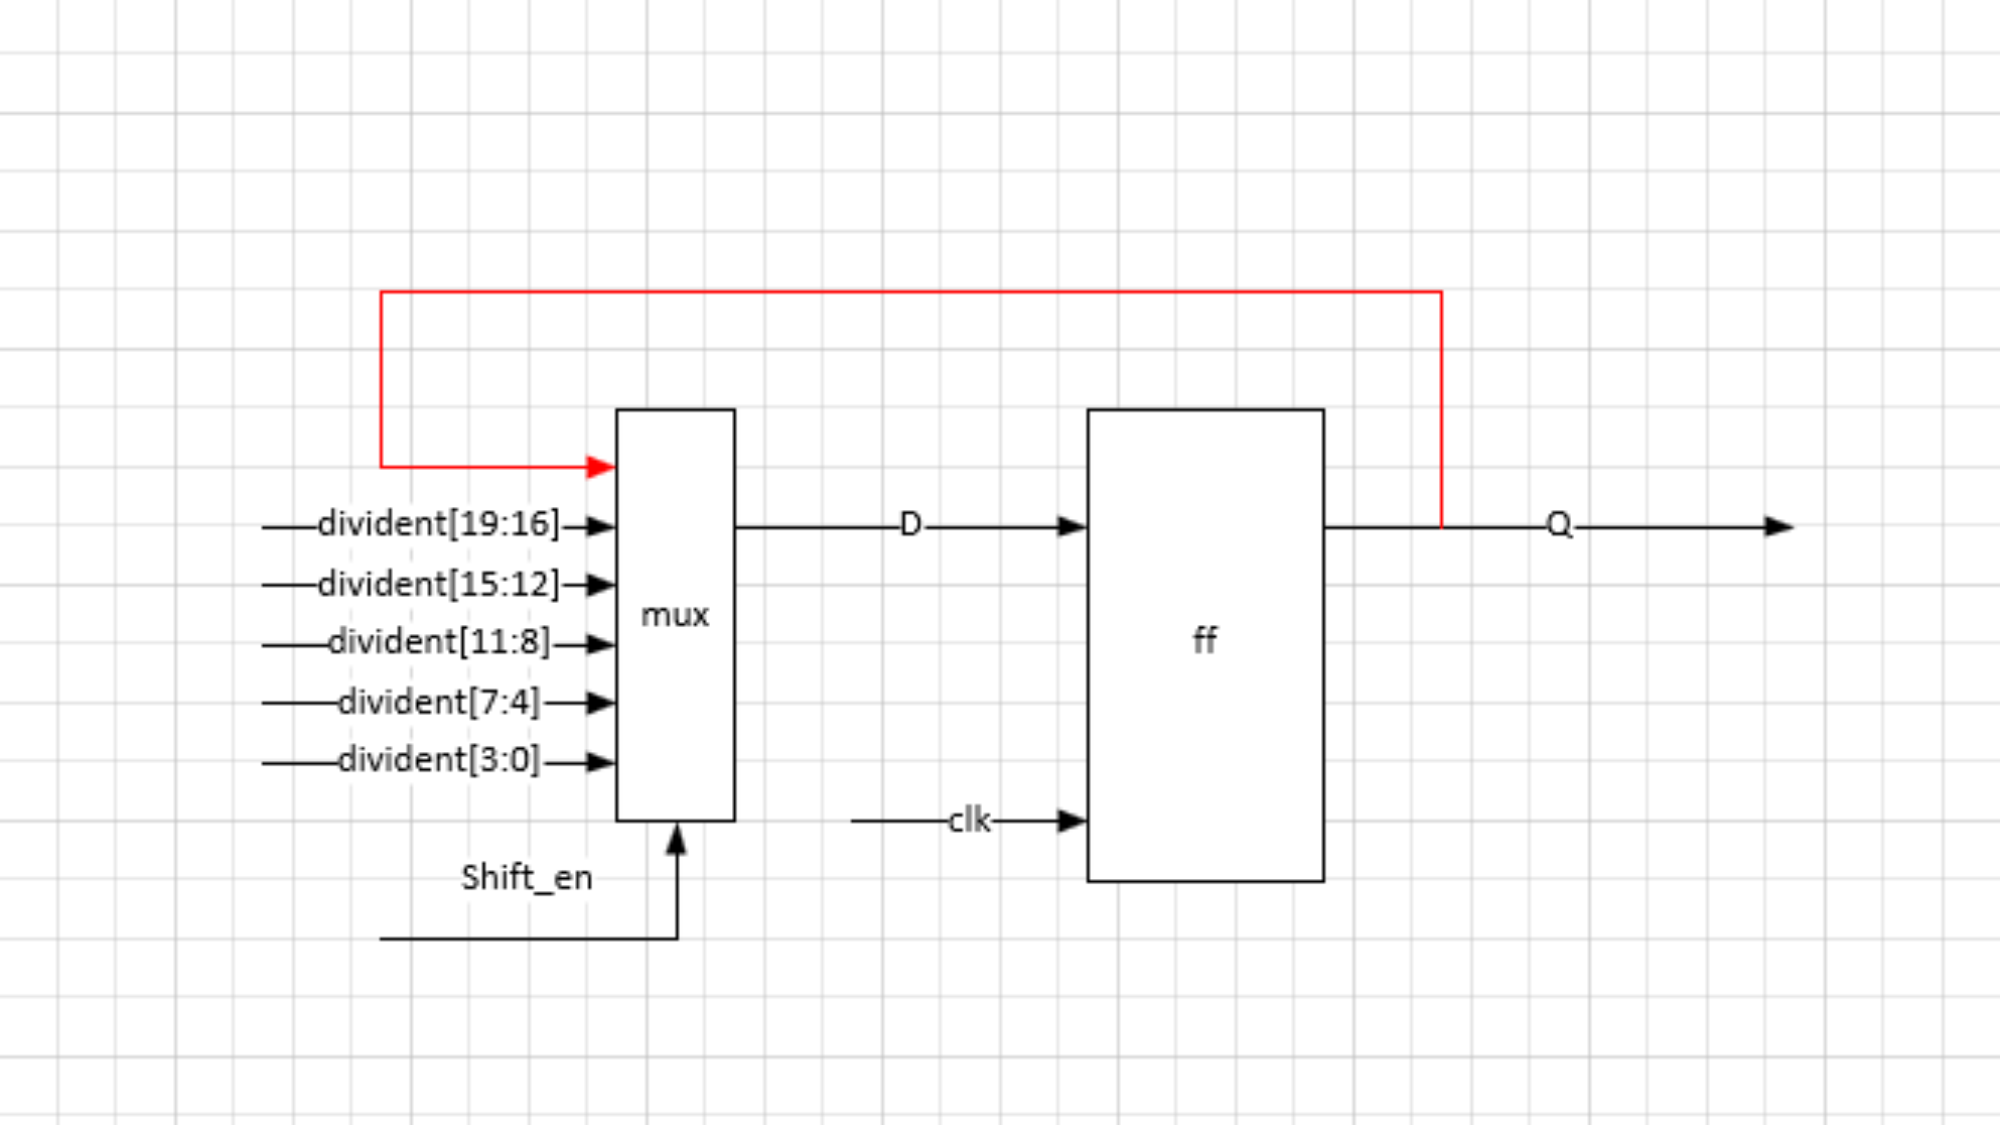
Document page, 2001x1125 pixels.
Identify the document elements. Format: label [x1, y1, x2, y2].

list [0, 0, 2000, 1125]
